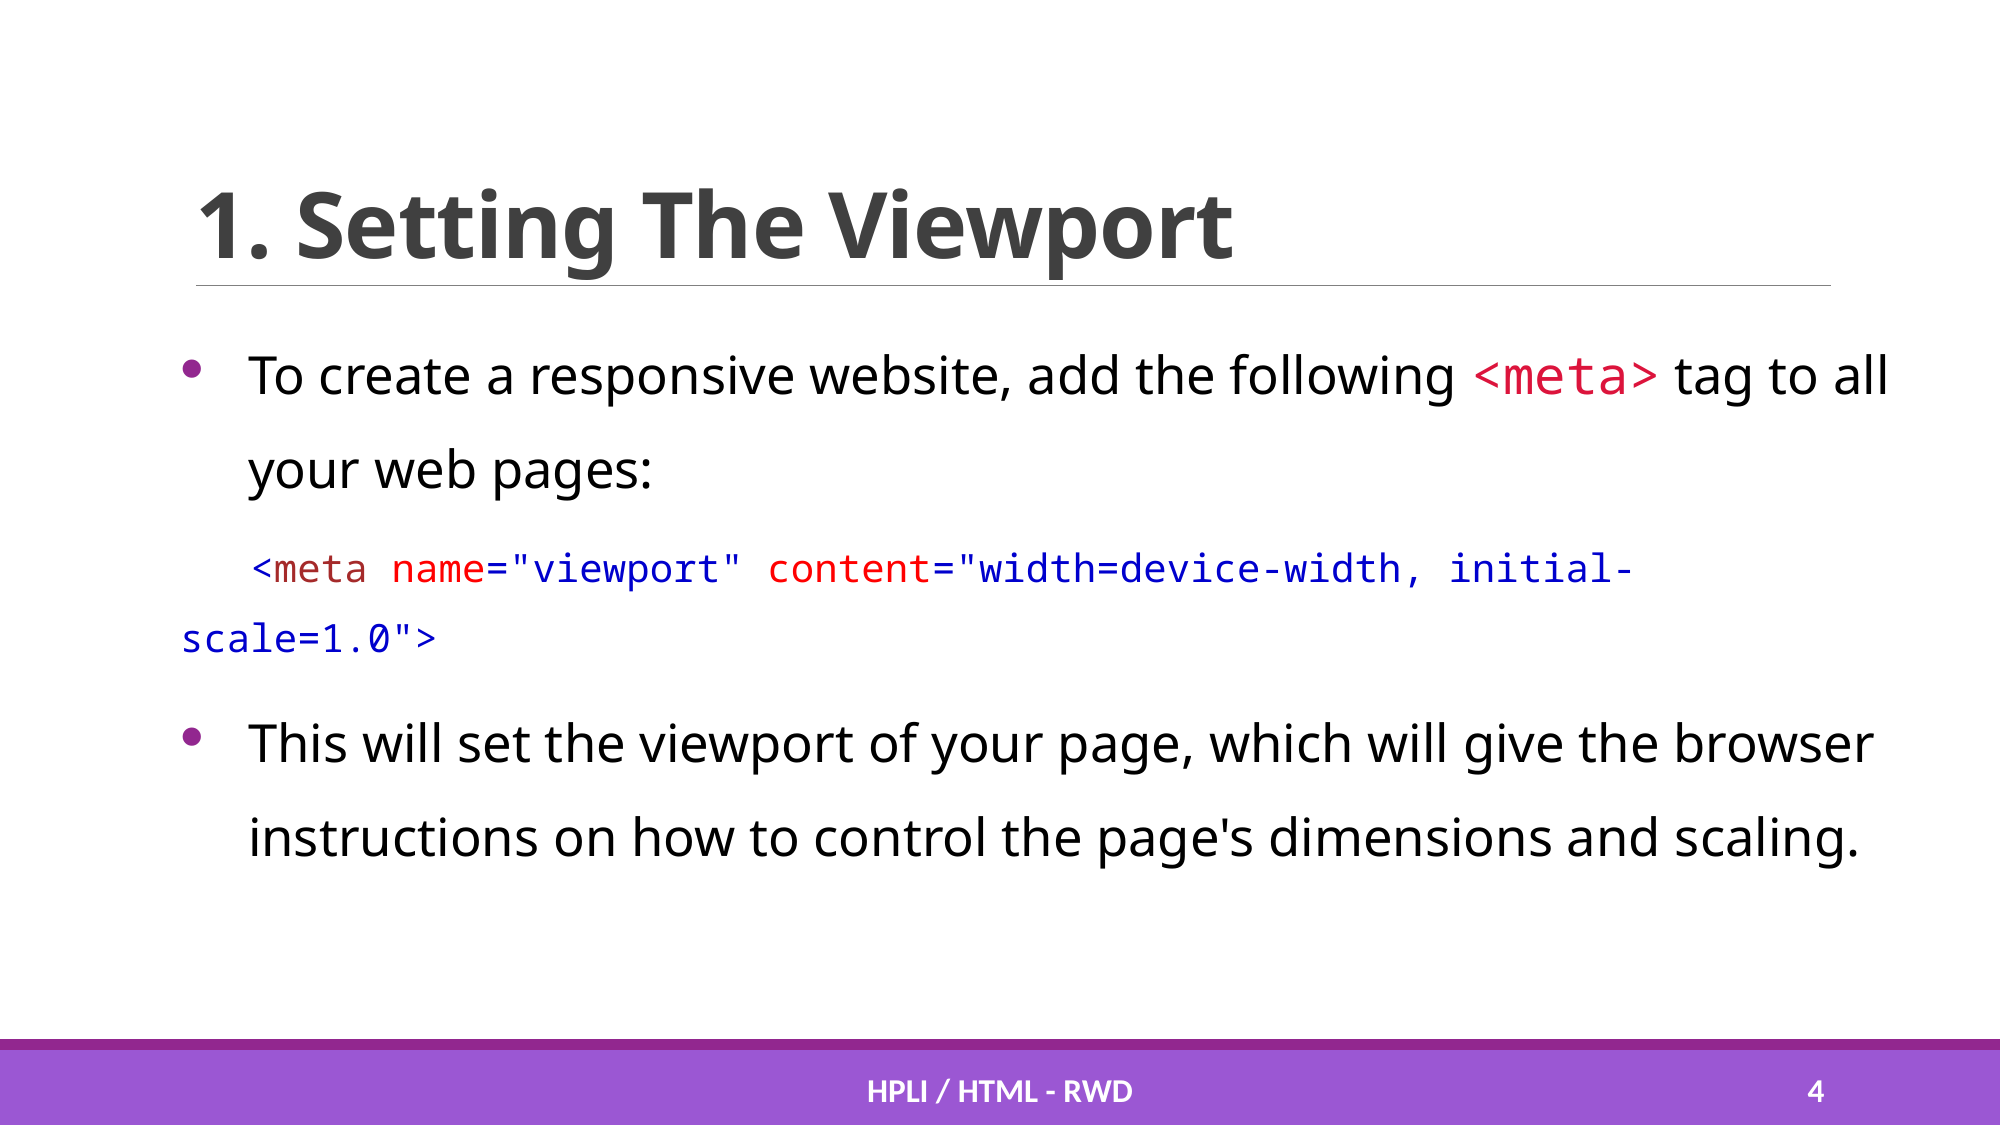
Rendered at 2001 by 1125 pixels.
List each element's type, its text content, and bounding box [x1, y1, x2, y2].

list To create a responsive website, add the following <meta> tag to all your web pages: <meta name="viewport" content="width=device-width, initial-scale=1.0"> This will set the viewport of your page, which will give the browser instructions on how to control the page's dimensions and scaling. [180, 302, 1893, 963]
footer HPLI / HTML - RWD [604, 1059, 1396, 1120]
slide_number 3 [1624, 1059, 1840, 1120]
title 1. Setting The Viewport [180, 47, 1830, 285]
